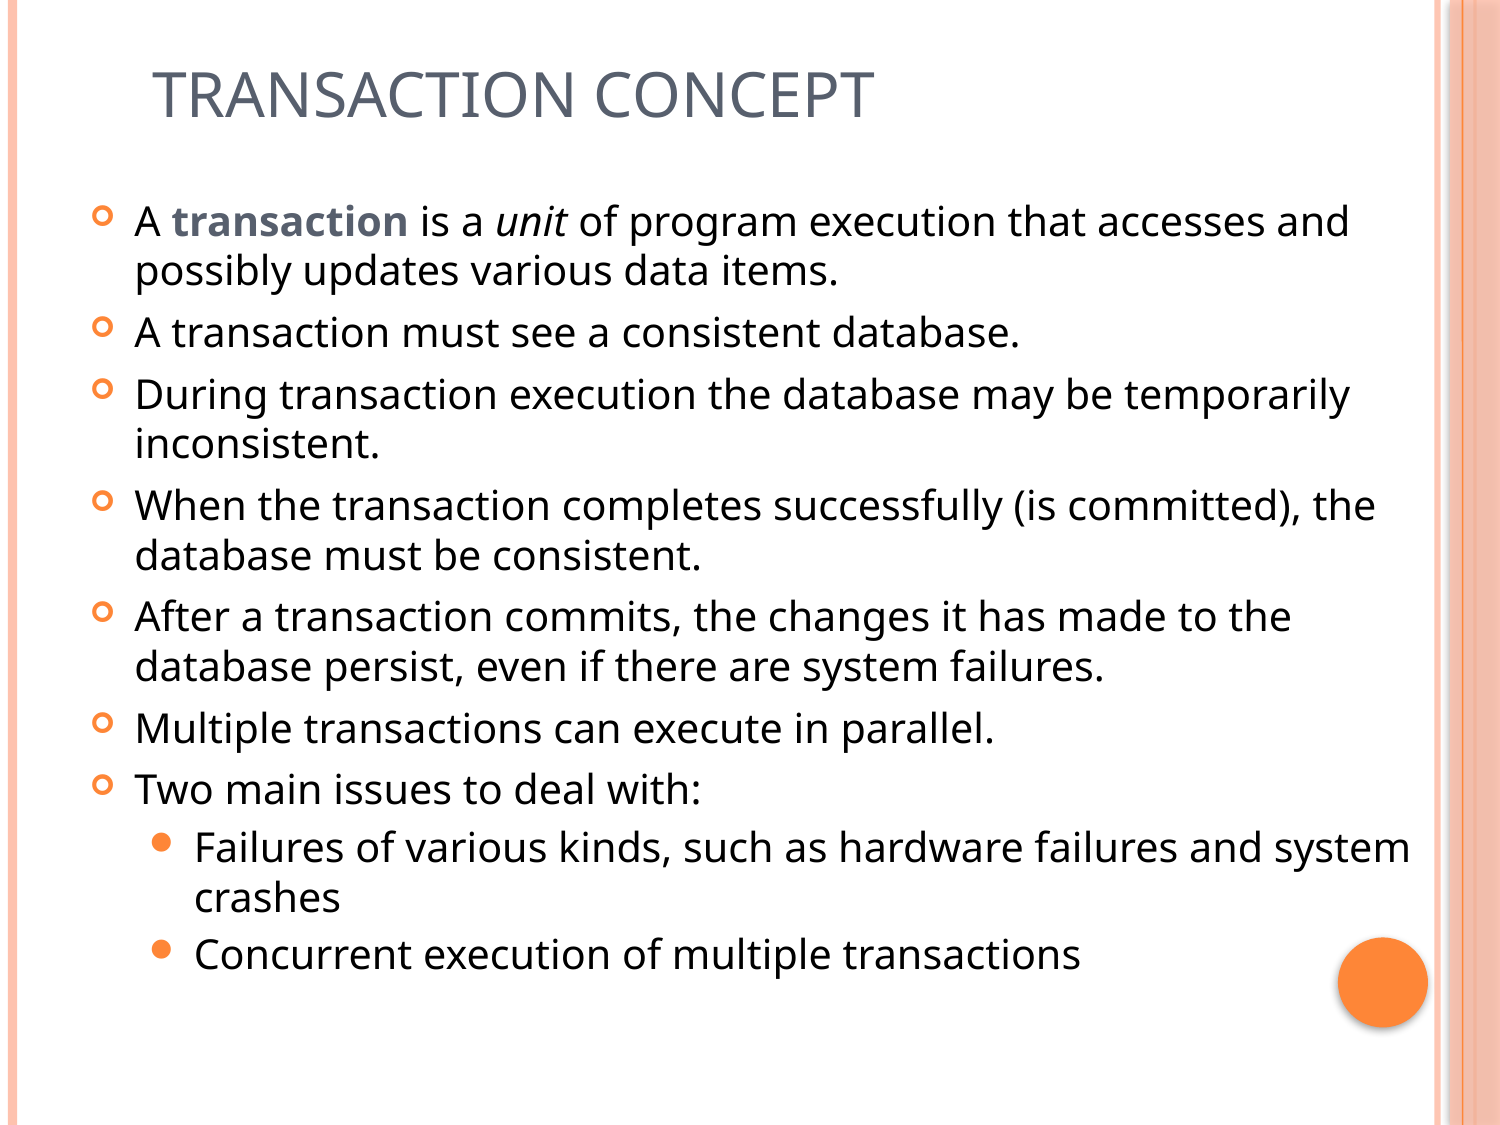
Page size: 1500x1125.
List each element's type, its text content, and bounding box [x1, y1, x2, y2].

title Transaction Concept [137, 24, 1413, 138]
list A transaction is a unit of program execution that accesses and possibly updates various data items. A transaction must see a consistent database. During transaction execution the database may be temporarily inconsistent. When the transaction completes successfully (is committed), the database must be consistent. After a transaction commits, the changes it has made to the database persist, even if there are system failures. Multiple transactions can execute in parallel. Two main issues to deal with: Failures of various kinds, such as hardware failures and system crashes Concurrent execution of multiple transactions [75, 187, 1438, 986]
